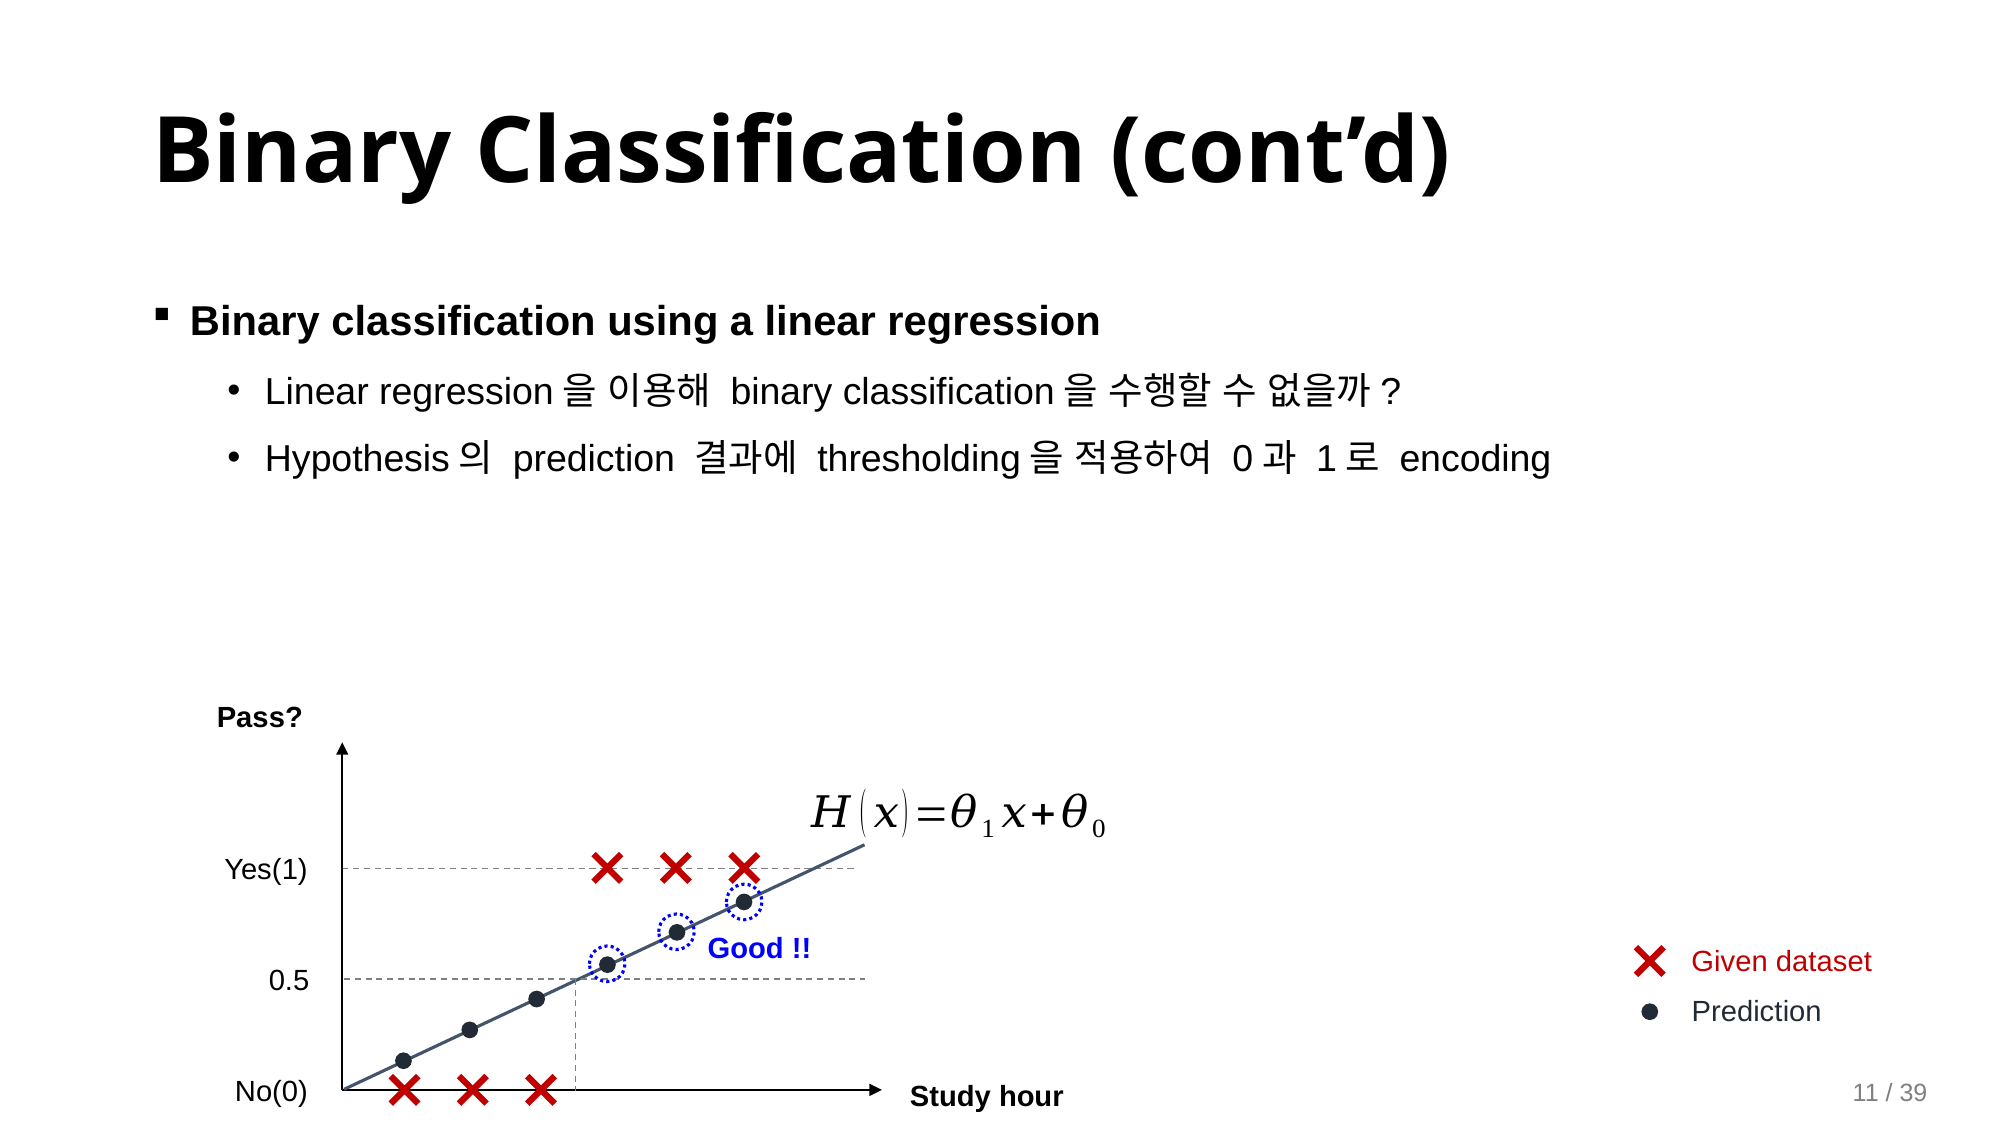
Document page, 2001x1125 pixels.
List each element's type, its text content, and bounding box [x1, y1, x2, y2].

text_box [1641, 985, 1838, 1036]
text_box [343, 785, 1106, 1090]
title Binary Classification (cont’d) [137, 44, 1863, 261]
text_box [166, 684, 1176, 1125]
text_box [589, 884, 861, 985]
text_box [1623, 934, 1888, 988]
text_box Binary classification using a linear regression Linear regression을 이용해 binary classification을 수행할 수 없을까? Hypothesis의 prediction 결과에 thresholding을 적용하여 0과 1로 encoding [137, 261, 1863, 1065]
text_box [166, 946, 865, 1091]
